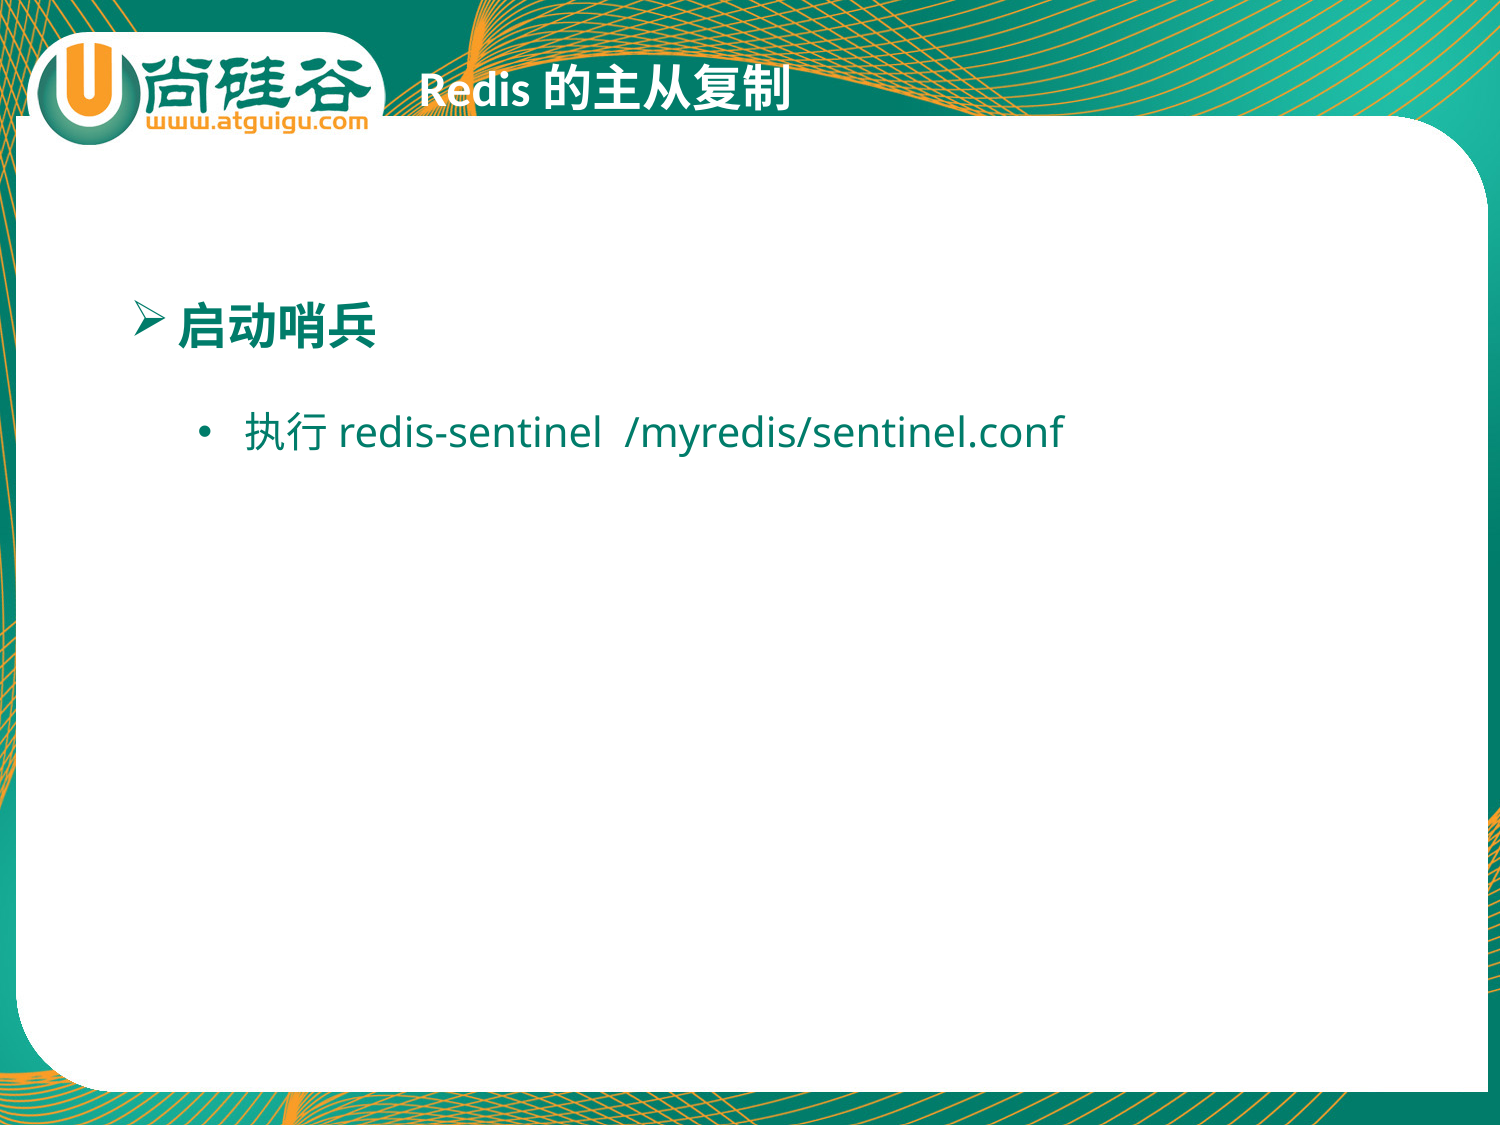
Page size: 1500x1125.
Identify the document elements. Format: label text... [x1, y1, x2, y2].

text_box 启动哨兵 [115, 256, 393, 362]
text_box 执行redis-sentinel /myredis/sentinel.conf [182, 373, 1388, 464]
picture [0, 0, 1500, 1125]
text_box Redis的主从复制 [404, 19, 808, 124]
